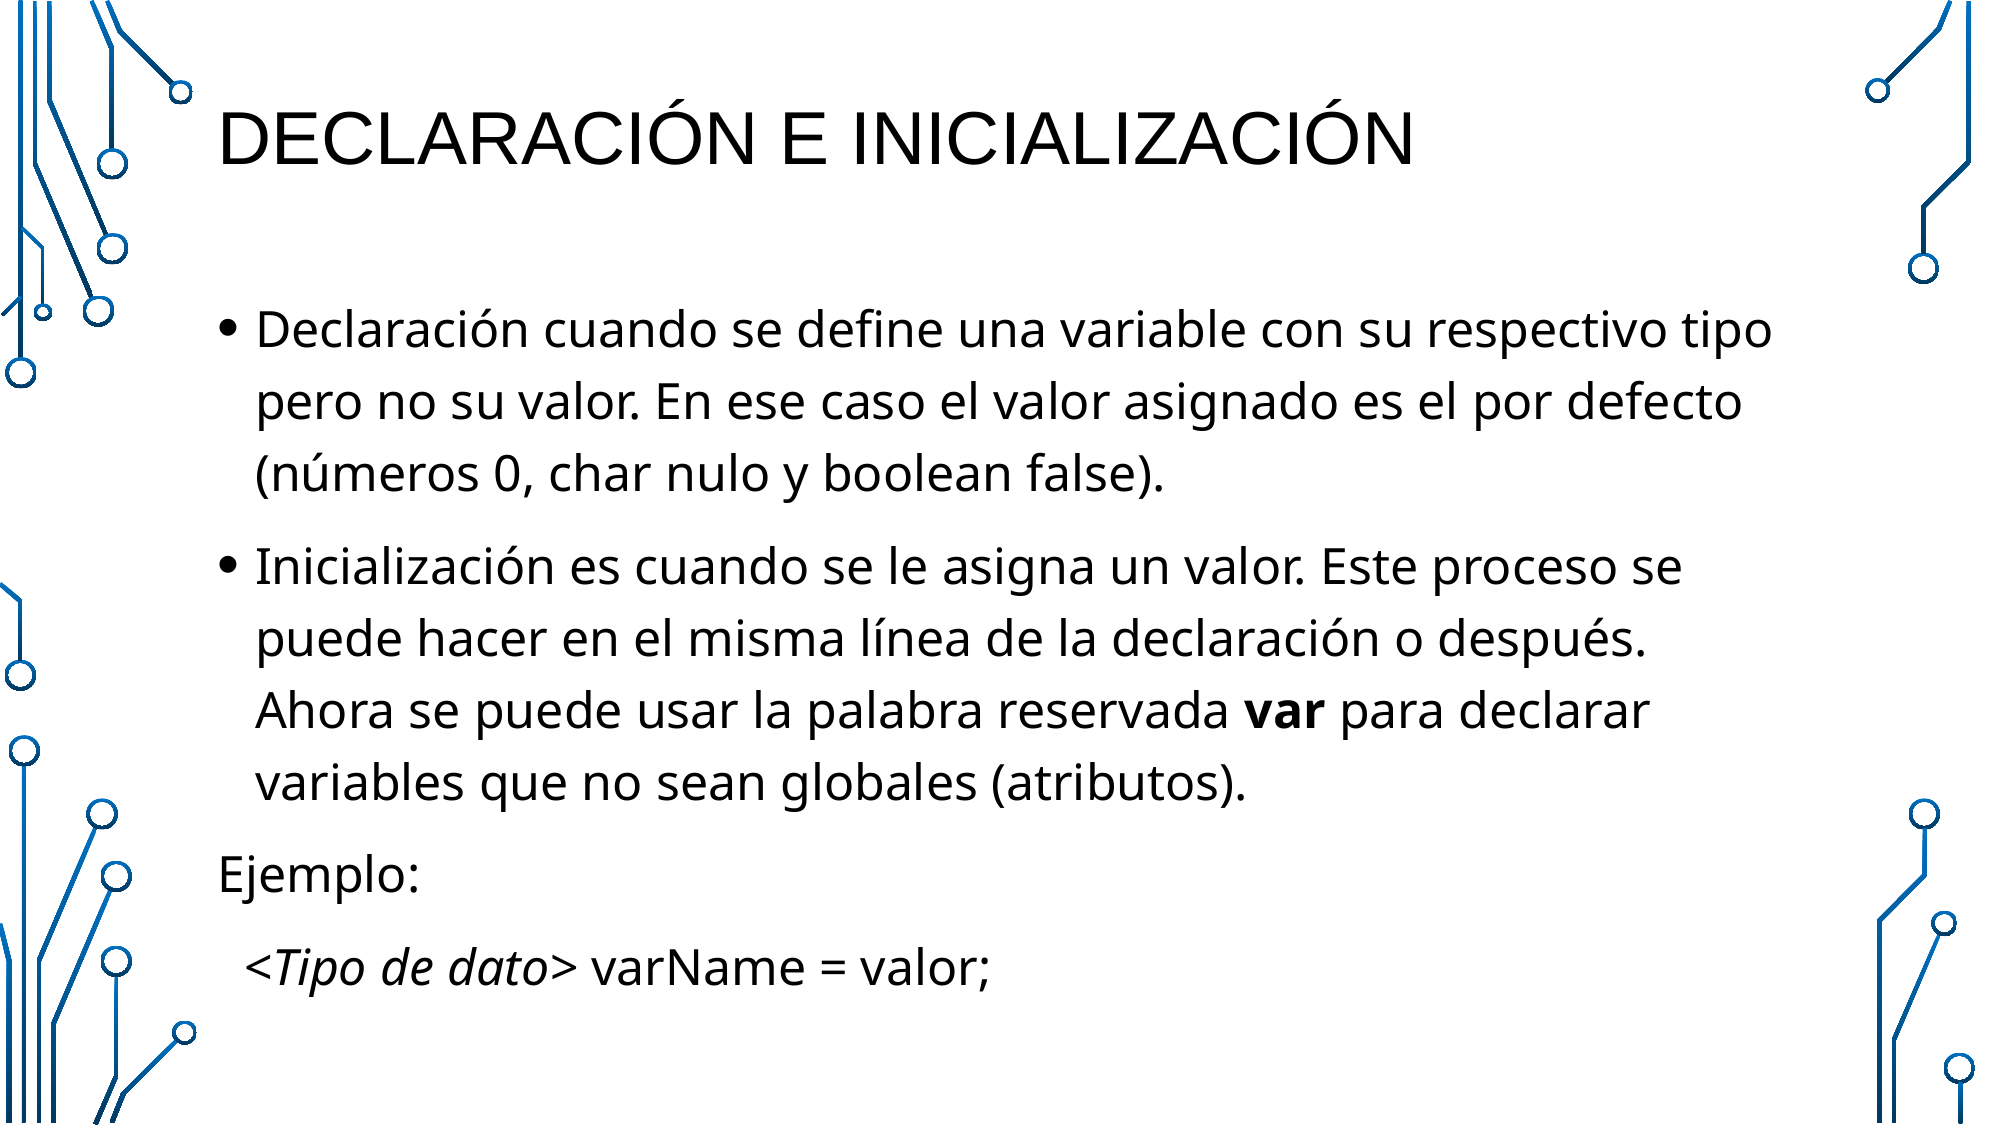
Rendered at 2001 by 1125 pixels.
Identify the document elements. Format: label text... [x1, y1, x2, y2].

list Declaración cuando se define una variable con su respectivo tipo pero no su valor. En ese caso el valor asignado es el por defecto (números 0, char nulo y boolean false). Inicialización es cuando se le asigna un valor. Este proceso se puede hacer en el misma línea de la declaración o después. Ahora se puede usar la palabra reservada var para declarar variables que no sean globales (atributos). Ejemplo: <Tipo de dato> varName = valor; [202, 277, 1813, 1008]
title Declaración e inicialización [202, 59, 1879, 221]
